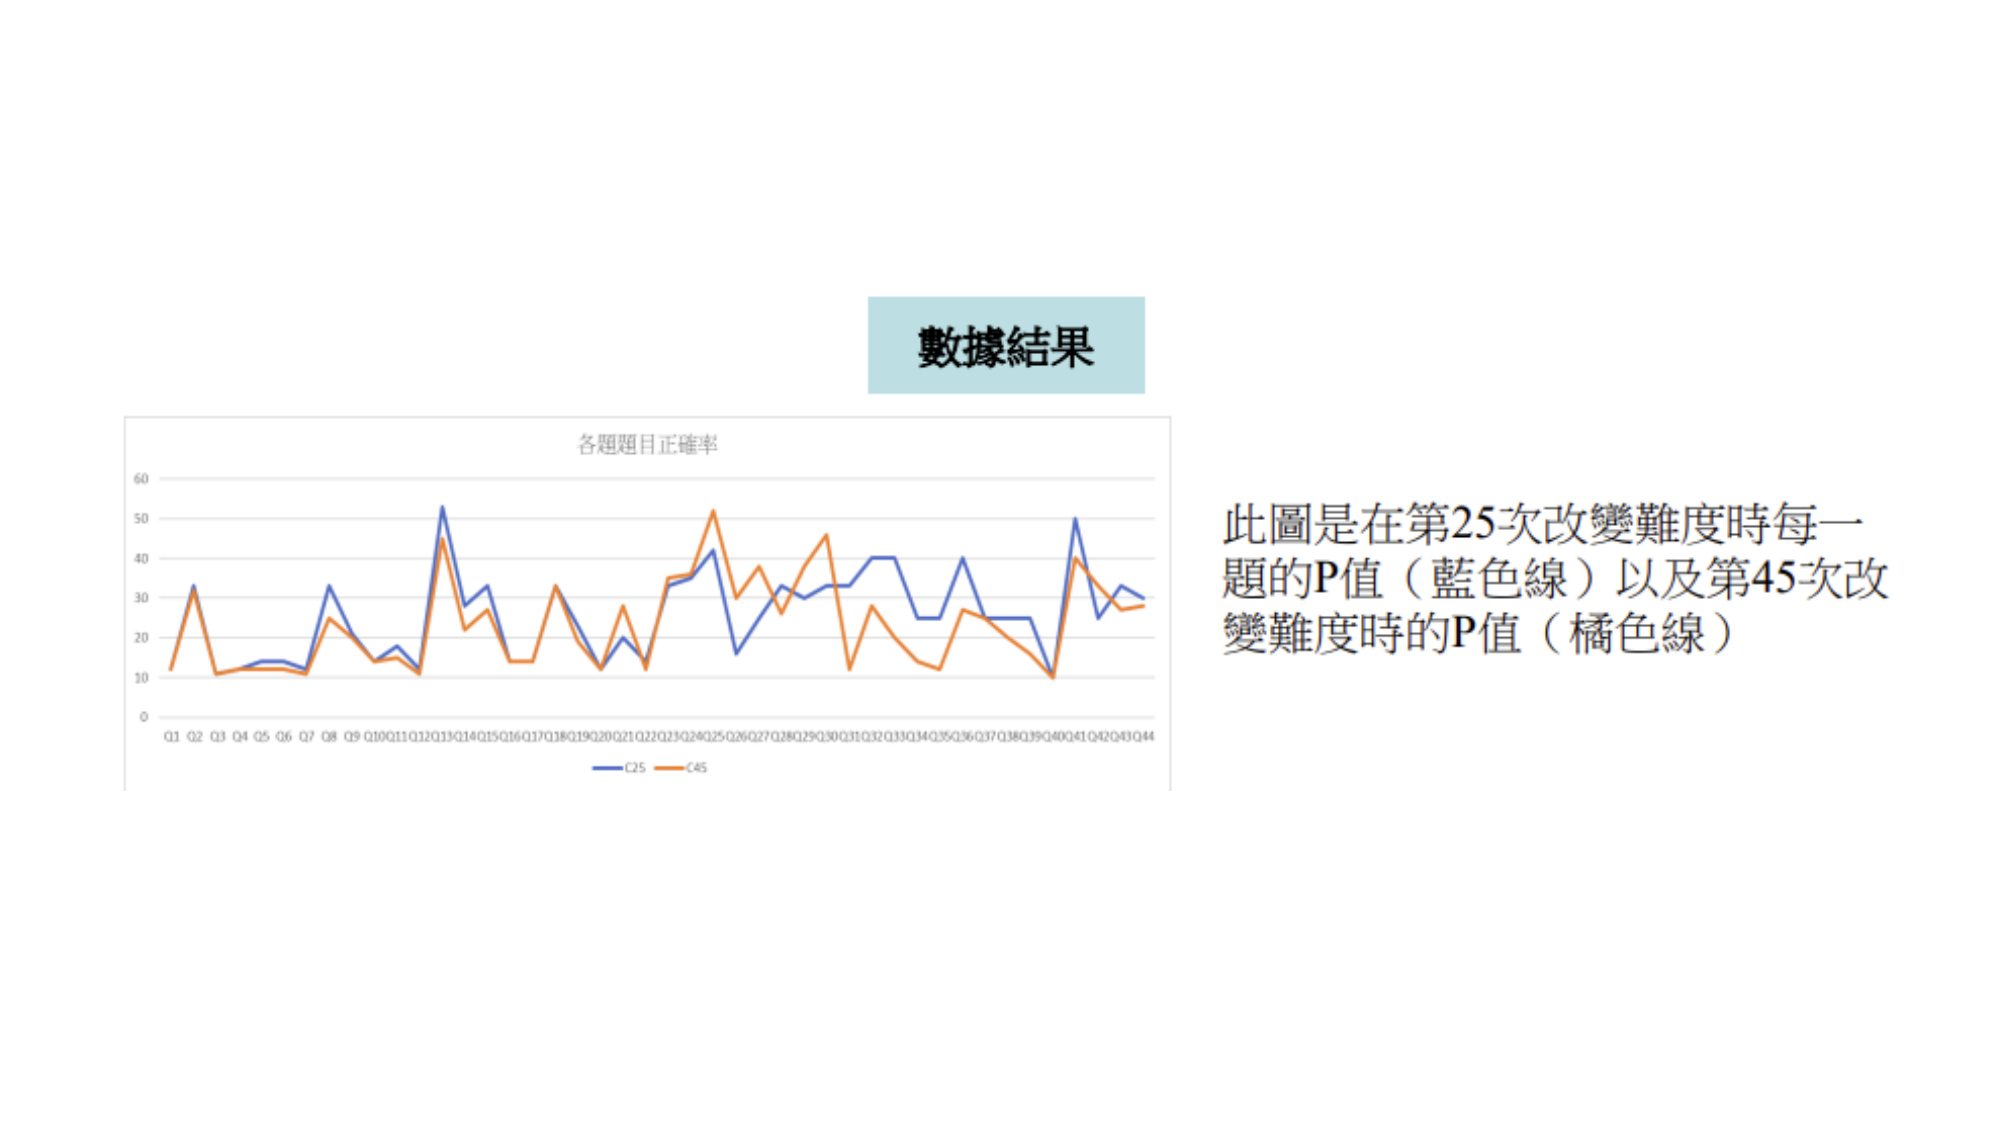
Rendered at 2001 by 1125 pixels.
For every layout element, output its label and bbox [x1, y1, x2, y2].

picture [96, 277, 1904, 791]
